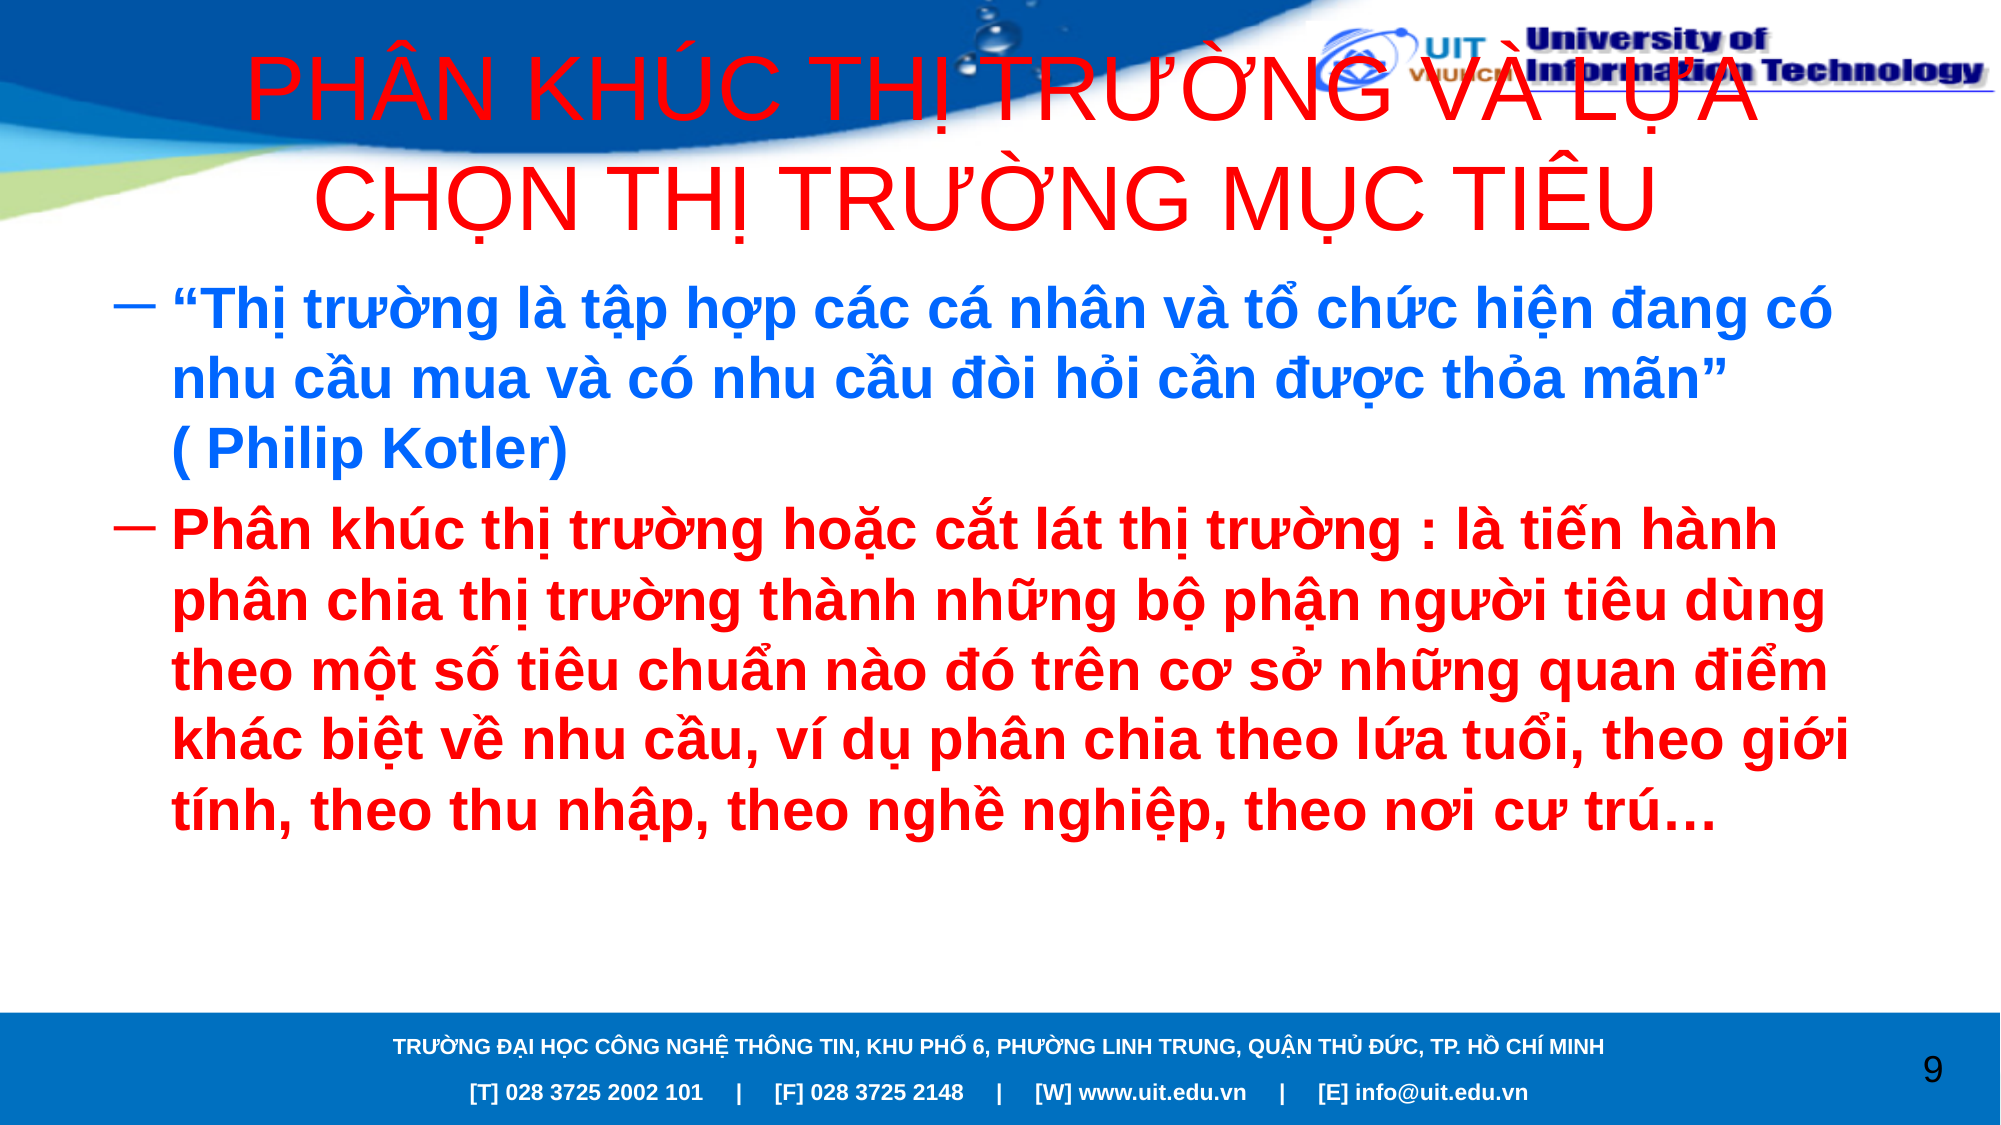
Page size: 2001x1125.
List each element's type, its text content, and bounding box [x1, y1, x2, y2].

title PHÂN KHÚC THỊ TRƯỜNG VÀ LỰA CHỌN THỊ TRƯỜNG MỤC TIÊU [99, 45, 1900, 233]
picture [0, 0, 2001, 1125]
list “Thị trường là tập hợp các cá nhân và tổ chức hiện đang có nhu cầu mua và có nhu cầu đòi hỏi cần được thỏa mãn” ( Philip Kotler) Phân khúc thị trường hoặc cắt lát thị trường : là tiến hành phân chia thị trường thành những bộ phận người tiêu dùng theo một số tiêu chuẩn nào đó trên cơ sở những quan điểm khác biệt về nhu cầu, ví dụ phân chia theo lứa tuổi, theo giới tính, theo thu nhập, theo nghề nghiệp, theo nơi cư trú… [99, 262, 1900, 1005]
